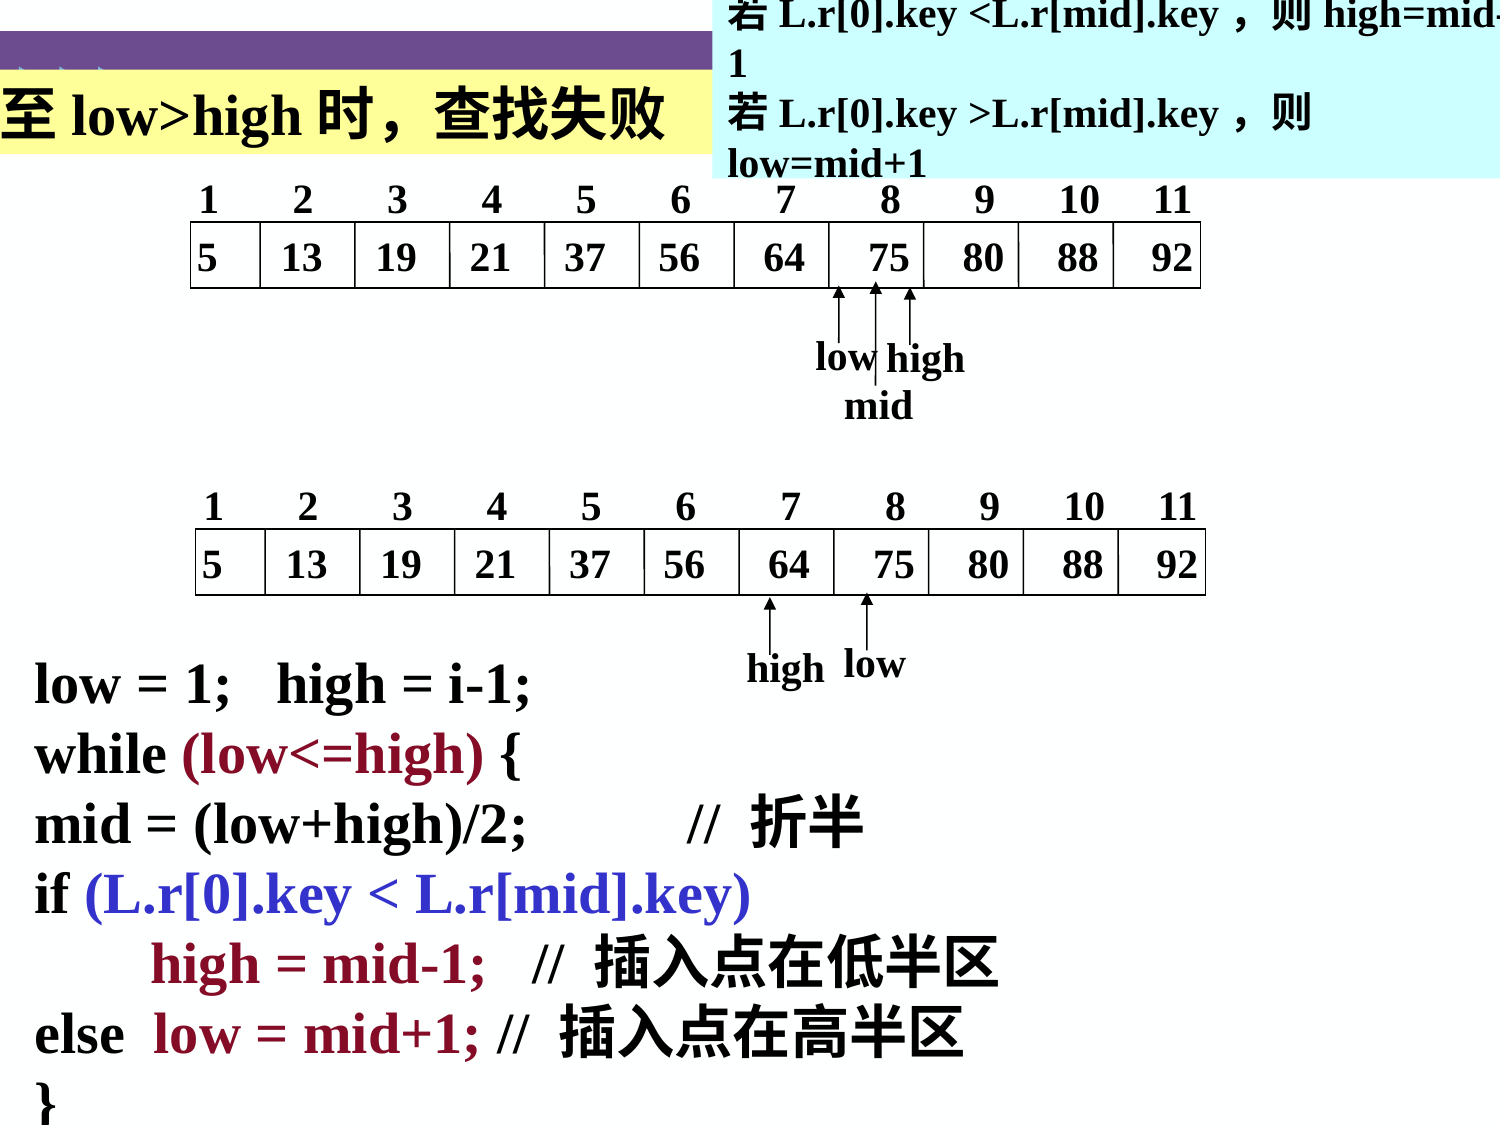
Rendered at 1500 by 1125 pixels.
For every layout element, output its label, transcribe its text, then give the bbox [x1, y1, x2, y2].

text_box low = 1; high = i-1; while (low<=high) { mid = (low+high)/2; // 折半 if (L.r[0].key < L.r[mid].key) high = mid-1; // 插入点在低半区 else low = mid+1; // 插入点在高半区 } [19, 638, 1372, 1125]
text_box 直至low>high时，查找失败 [0, 69, 712, 155]
text_box 若L.r[0].key <L.r[mid].key，则high=mid-1 若L.r[0].key >L.r[mid].key，则low=mid+1 [712, 0, 1500, 179]
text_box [190, 471, 1211, 699]
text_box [185, 164, 1206, 436]
